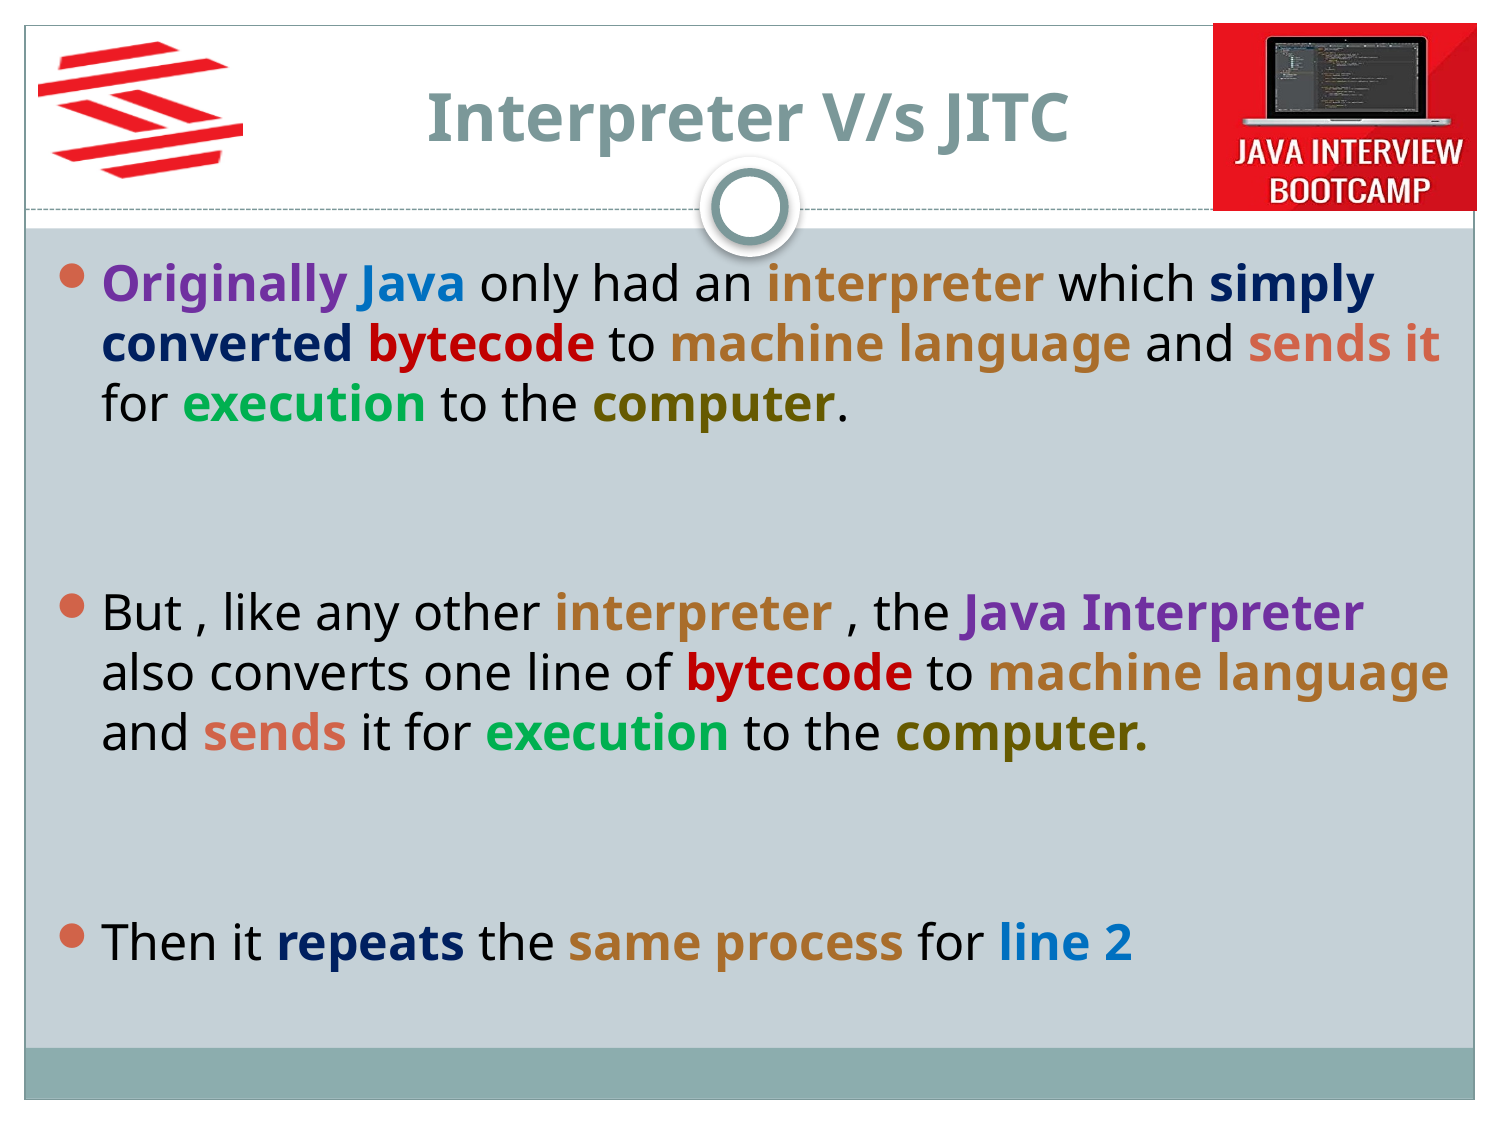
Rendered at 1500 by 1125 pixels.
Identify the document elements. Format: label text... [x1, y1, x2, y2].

picture [1213, 23, 1477, 212]
picture [37, 40, 243, 185]
title Interpreter V/s JITC [237, 37, 1206, 162]
list Originally Java only had an interpreter which simply converted bytecode to machine language and sends it for execution to the computer. But , like any other interpreter , the Java Interpreter also converts one line of bytecode to machine language and sends it for execution to the computer. Then it repeats the same process for line 2 [41, 243, 1471, 1125]
